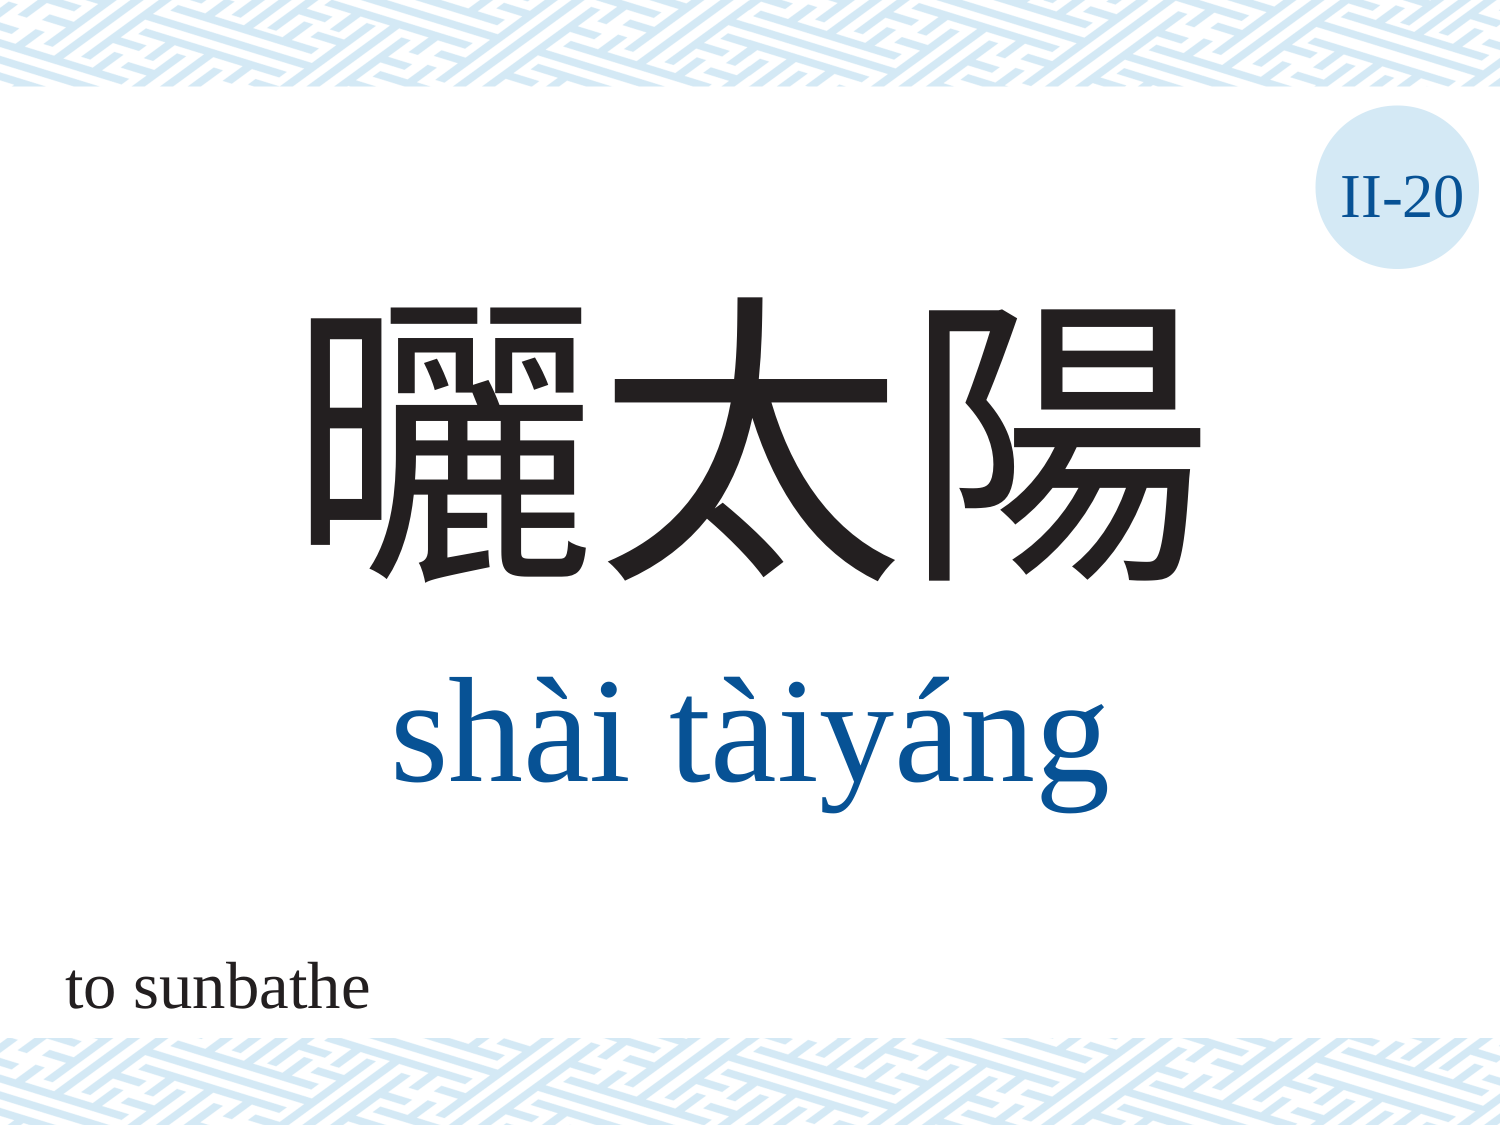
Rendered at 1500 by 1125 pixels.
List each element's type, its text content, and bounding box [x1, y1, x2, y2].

text_box II-20 曬太陽 shài tàiyáng [285, 154, 1467, 812]
picture [0, 0, 1500, 1125]
text_box to sunbathe [62, 942, 456, 1023]
